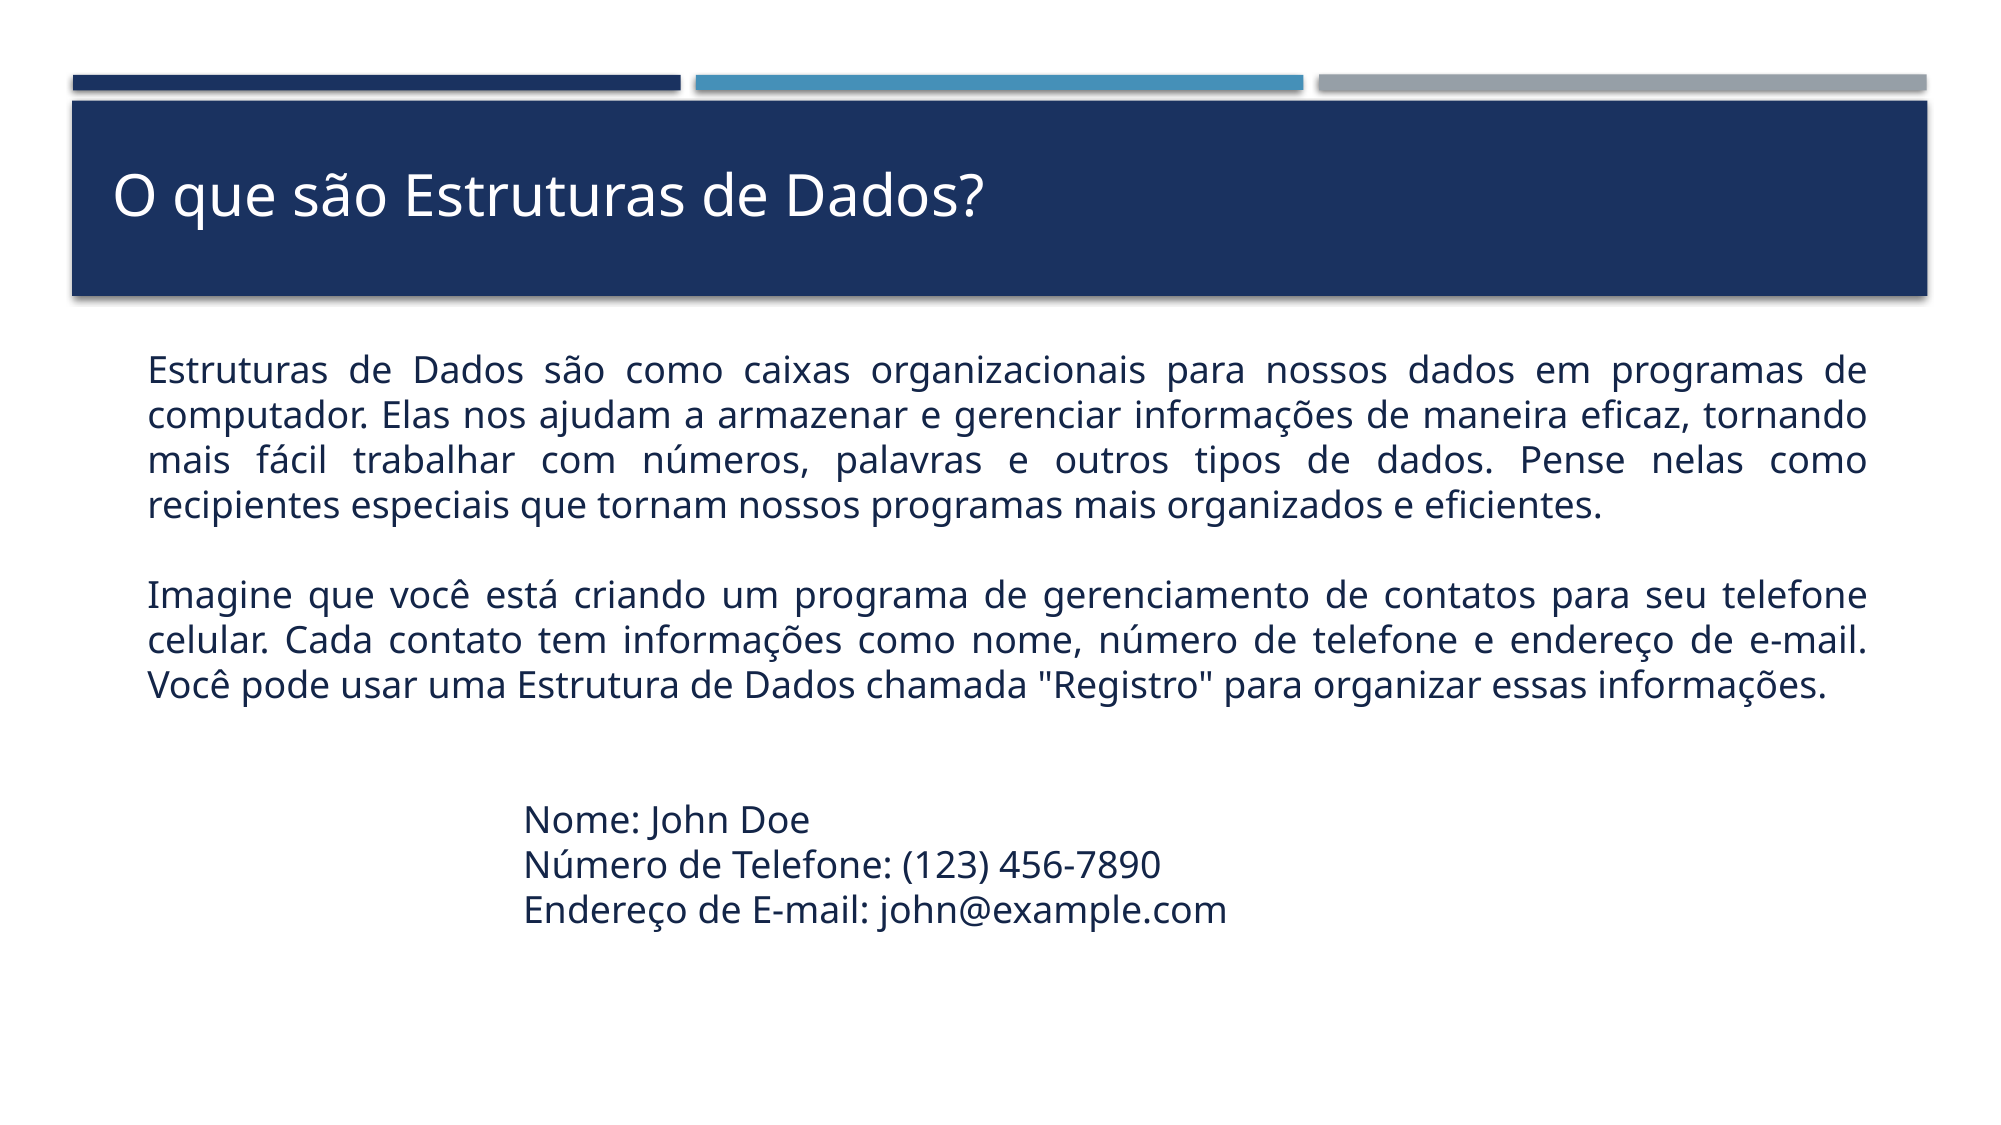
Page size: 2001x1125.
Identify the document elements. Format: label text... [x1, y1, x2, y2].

text_box O que são Estruturas de Dados? [97, 150, 1151, 236]
text_box Nome: John Doe Número de Telefone: (123) 456-7890 Endereço de E-mail: john@example.com [508, 788, 1509, 939]
text_box Estruturas de Dados são como caixas organizacionais para nossos dados em programas de computador. Elas nos ajudam a armazenar e gerenciar informações de maneira eficaz, tornando mais fácil trabalhar com números, palavras e outros tipos de dados. Pense nelas como recipientes especiais que tornam nossos programas mais organizados e eficientes. Imagine que você está criando um programa de gerenciamento de contatos para seu telefone celular. Cada contato tem informações como nome, número de telefone e endereço de e-mail. Você pode usar uma Estrutura de Dados chamada "Registro" para organizar essas informações. [132, 338, 1885, 758]
